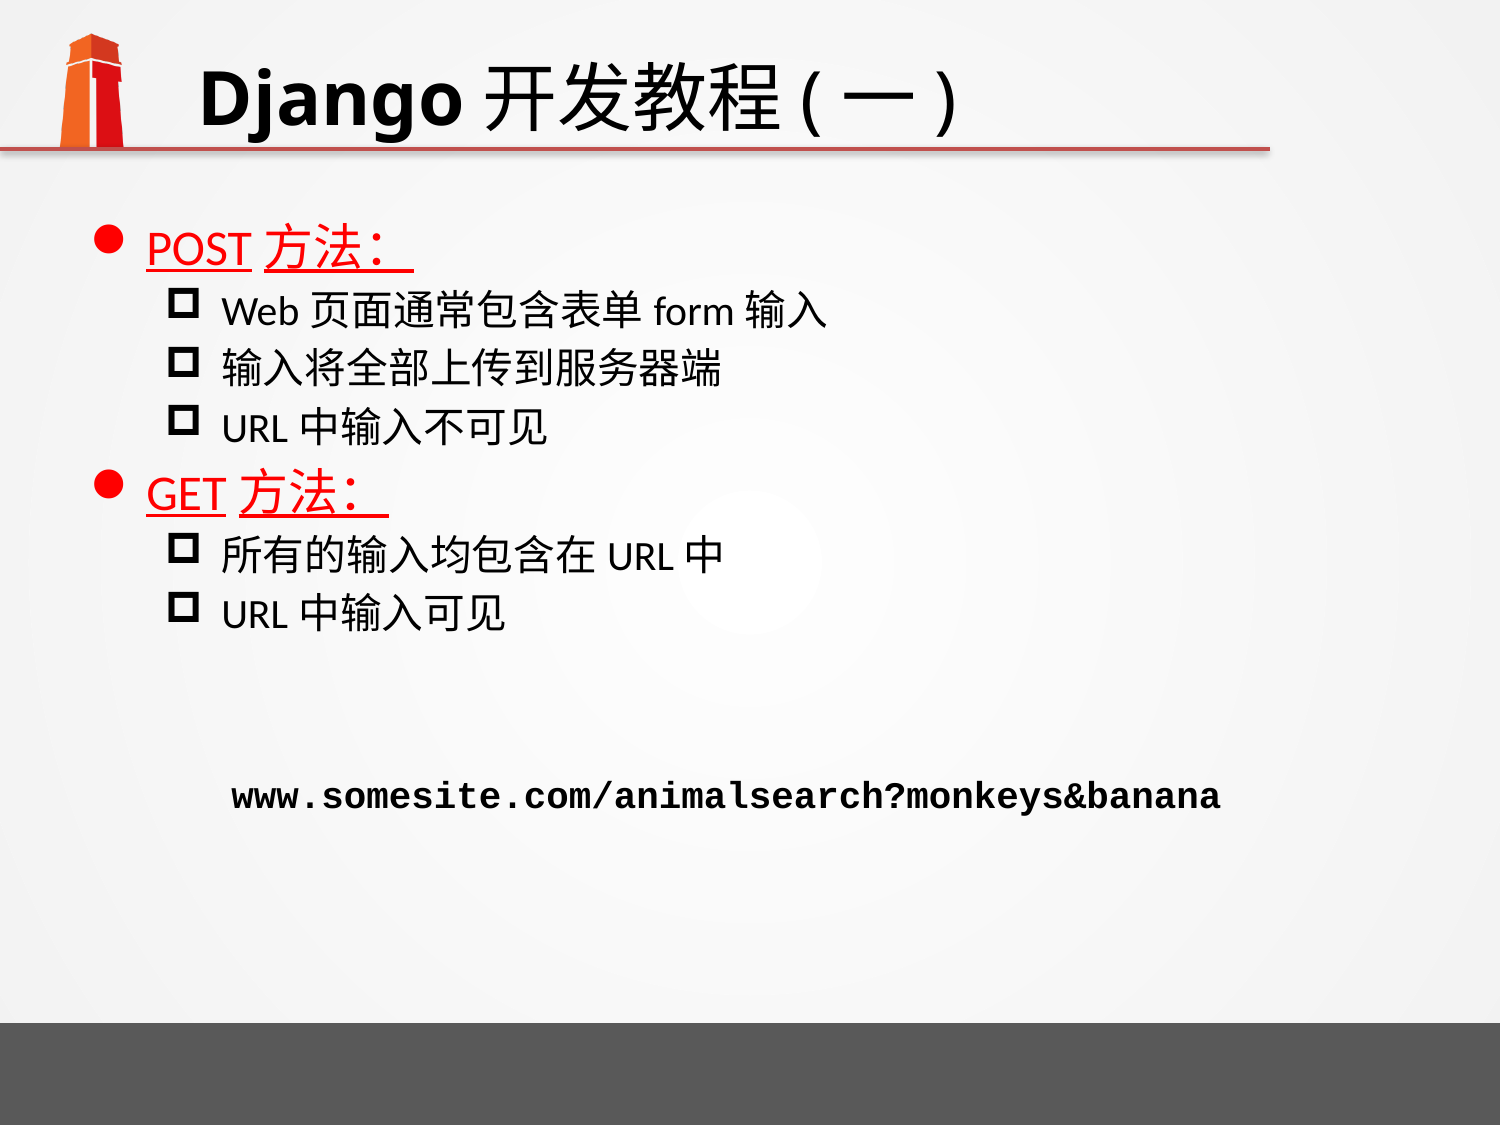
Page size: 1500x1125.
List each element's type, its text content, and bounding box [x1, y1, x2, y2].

list POST方法： Web页面通常包含表单form输入 输入将全部上传到服务器端 URL中输入不可见 GET方法： 所有的输入均包含在URL中 URL中输入可见 [75, 208, 1425, 1005]
picture [16, 11, 166, 147]
title Django开发教程(一) [183, 42, 1270, 149]
text_box www.somesite.com/animalsearch?monkeys&banana [216, 763, 1237, 823]
